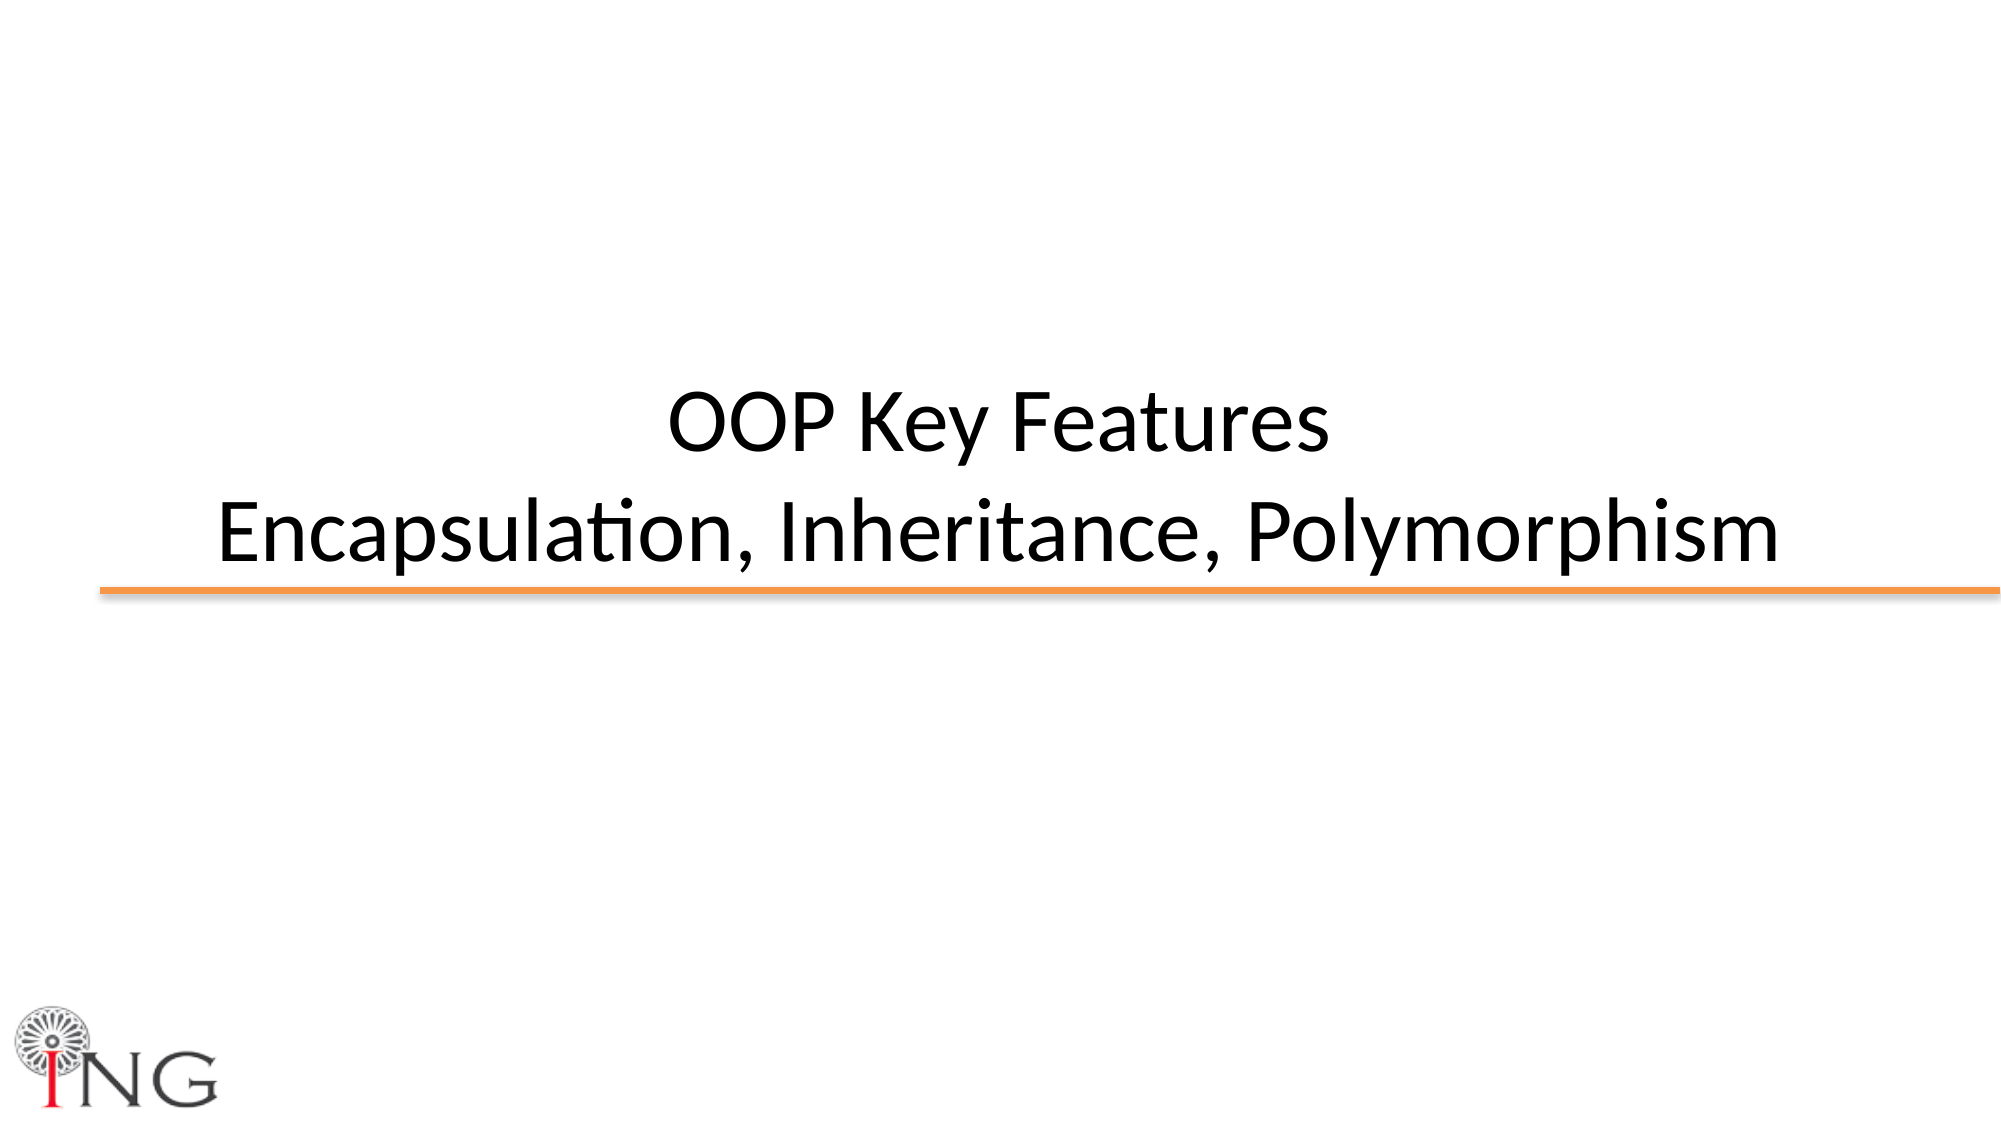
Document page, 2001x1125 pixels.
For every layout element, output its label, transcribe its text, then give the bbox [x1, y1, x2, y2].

picture [0, 987, 244, 1125]
title OOP Key Features Encapsulation, Inheritance, Polymorphism [150, 349, 1850, 591]
